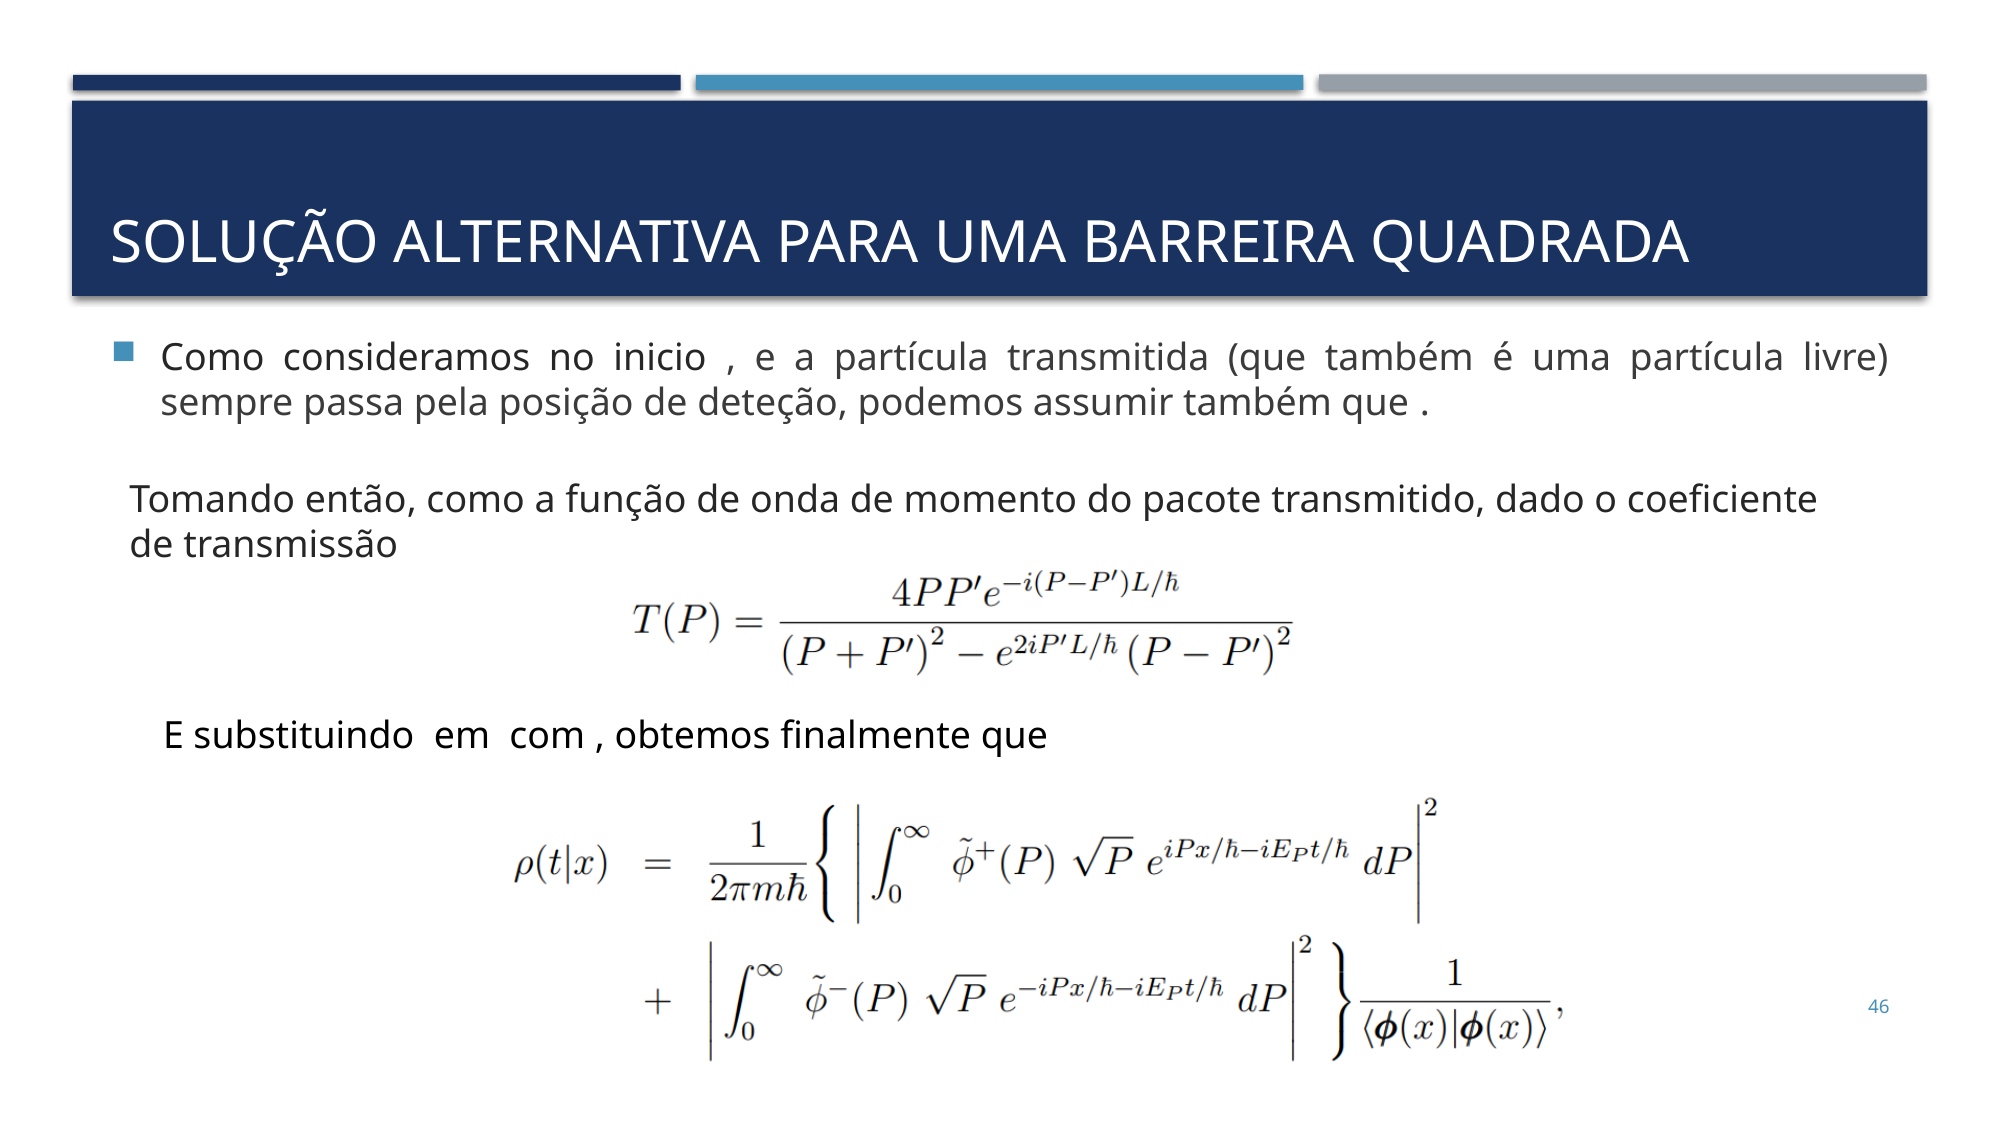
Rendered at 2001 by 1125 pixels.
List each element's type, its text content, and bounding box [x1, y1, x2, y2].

title Solução alternativa para Uma barreira quadrada [95, 115, 1905, 282]
picture [484, 784, 1568, 1072]
picture [620, 553, 1317, 692]
slide_number 46 [1732, 977, 1905, 1037]
